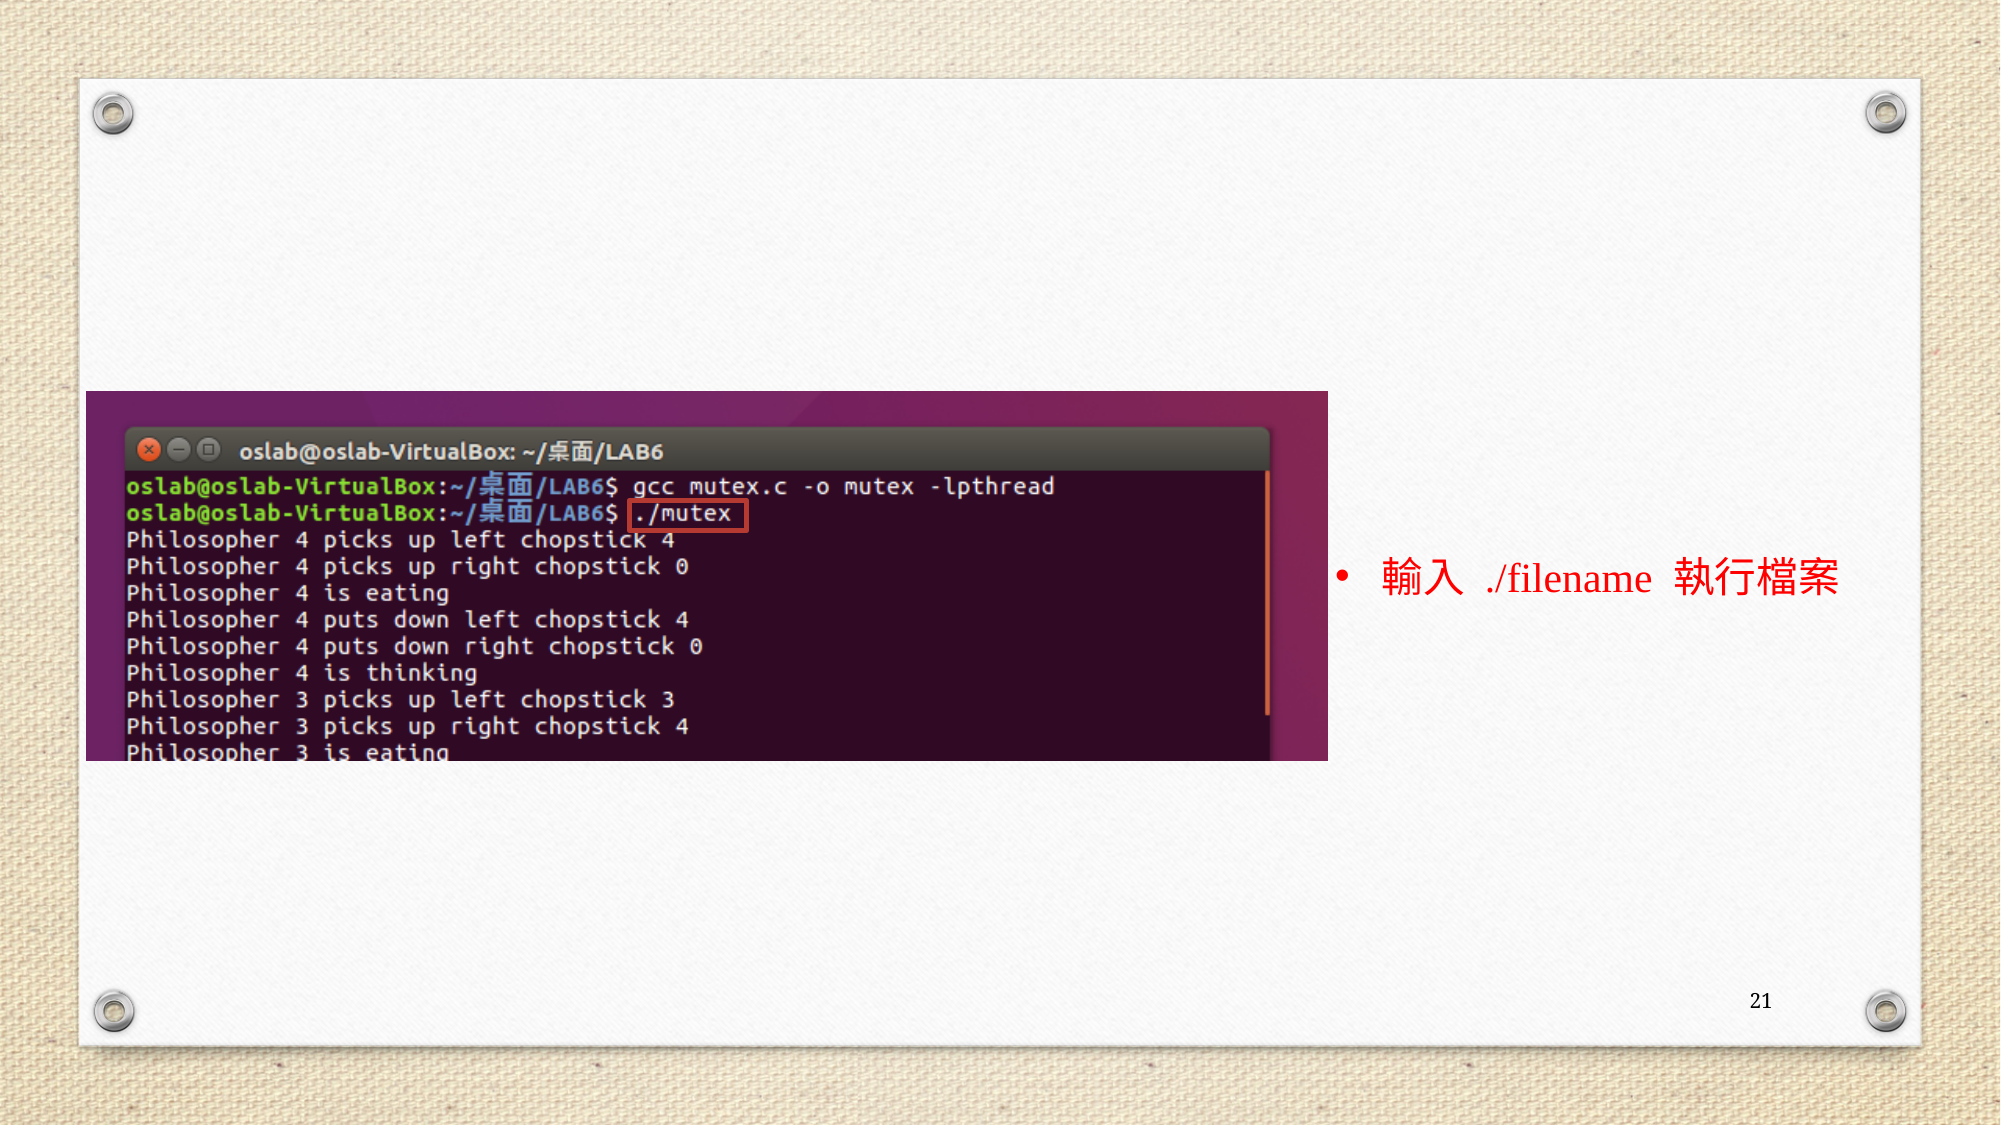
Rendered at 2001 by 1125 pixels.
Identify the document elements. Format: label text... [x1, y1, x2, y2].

text_box 輸入 ./filename 執行檔案 [1329, 543, 1855, 608]
slide_number 21 [1698, 979, 1788, 1025]
picture [0, 0, 2001, 1125]
